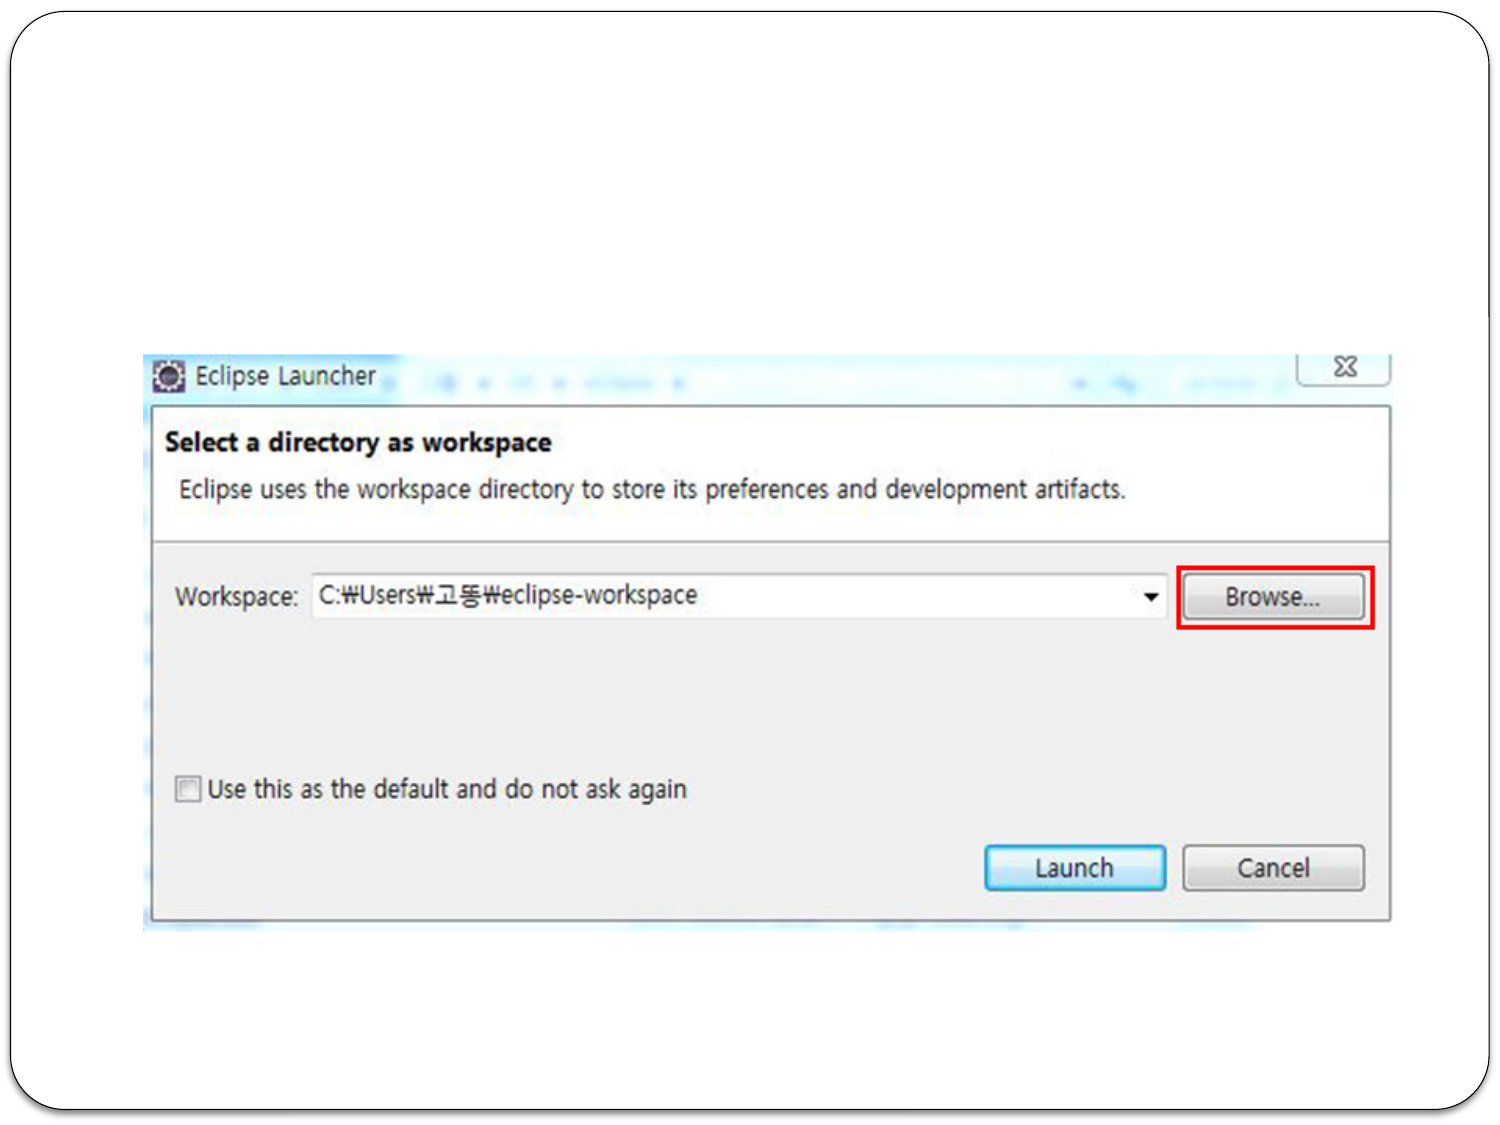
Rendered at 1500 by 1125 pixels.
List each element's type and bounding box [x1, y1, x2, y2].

picture [143, 101, 1394, 1040]
